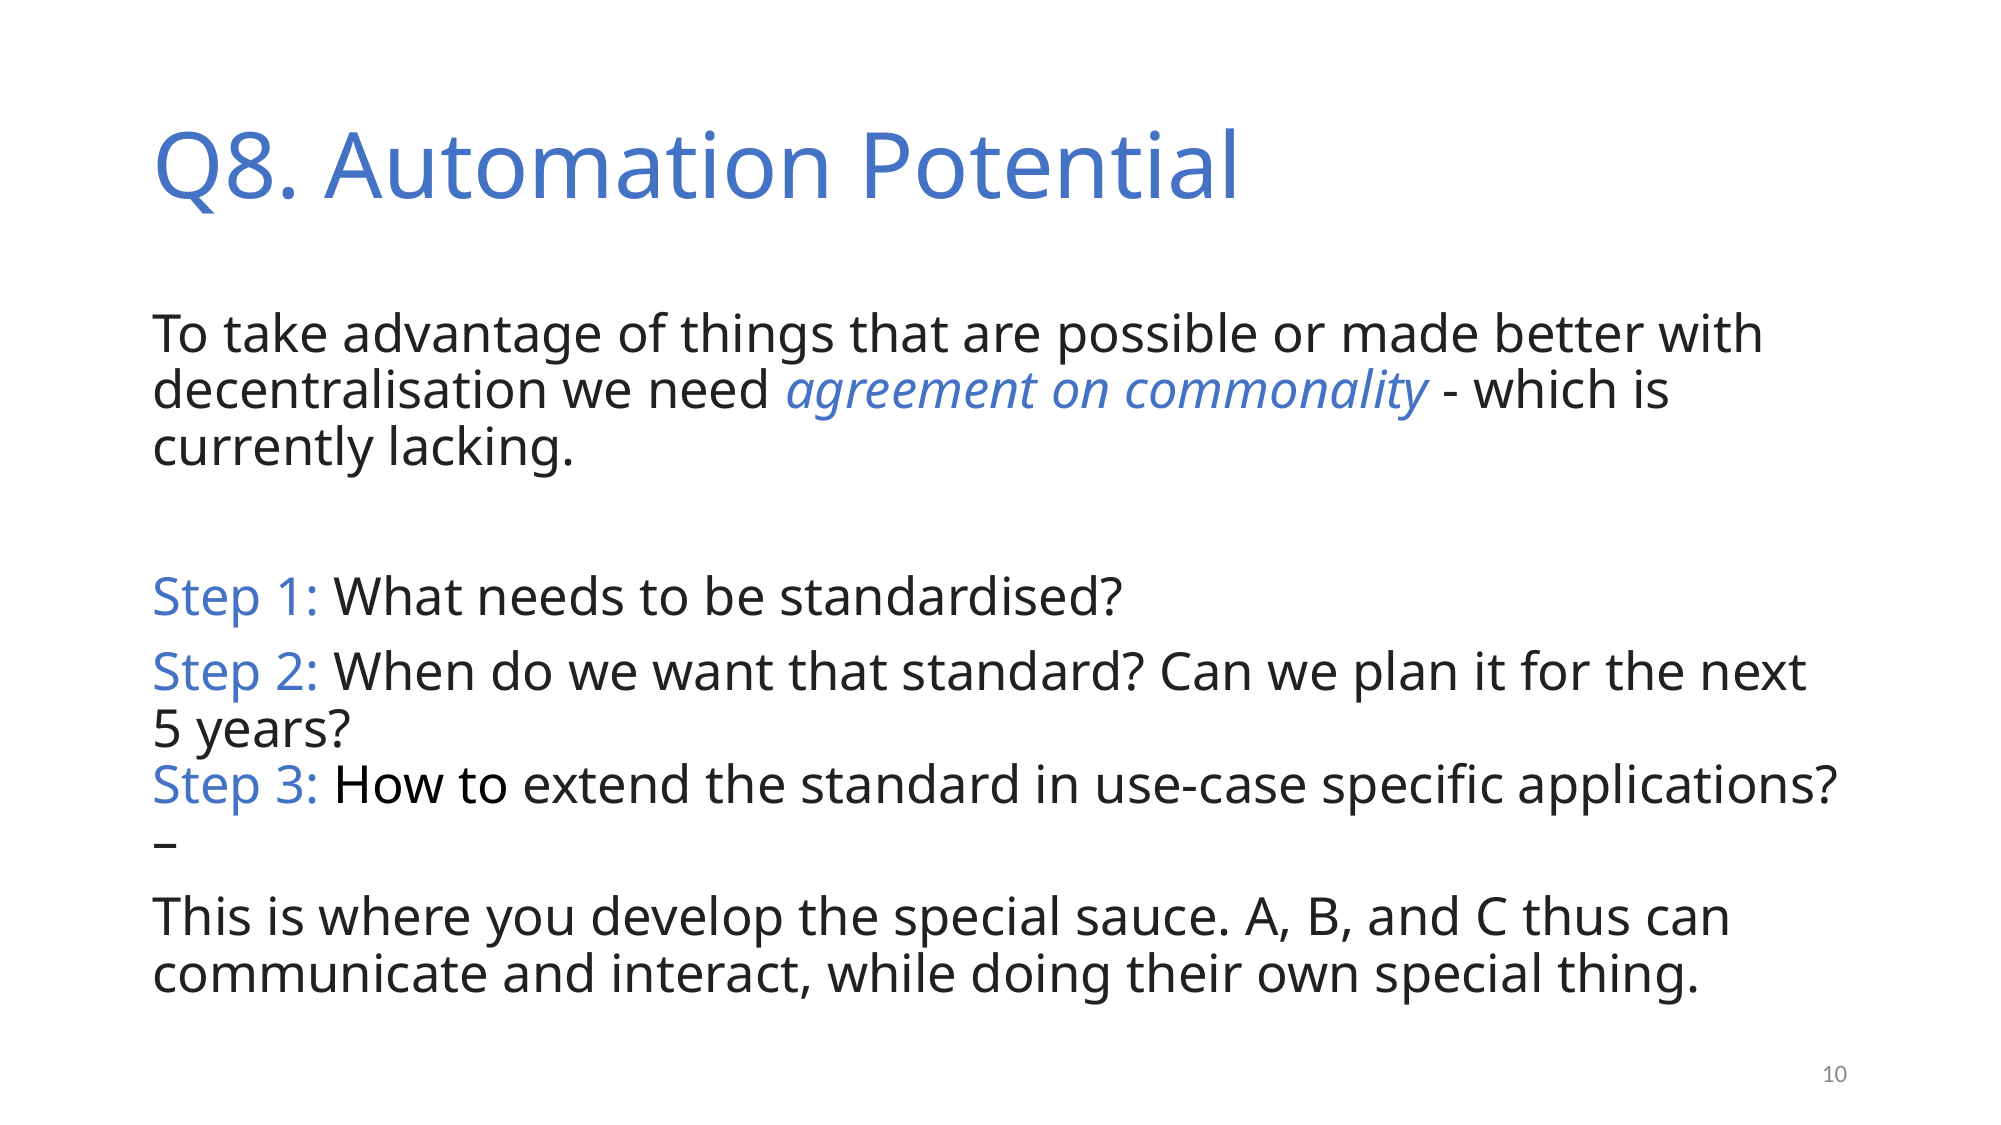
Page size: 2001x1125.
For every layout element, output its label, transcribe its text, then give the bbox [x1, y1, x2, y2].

title Q8. Automation Potential [137, 59, 1863, 278]
list To take advantage of things that are possible or made better with decentralisation we need agreement on commonality - which is currently lacking. Step 1: What needs to be standardised? Step 2: When do we want that standard? Can we plan it for the next 5 years? Step 3: How to extend the standard in use-case specific applications? – This is where you develop the special sauce. A, B, and C thus can communicate and interact, while doing their own special thing. [137, 299, 1863, 1014]
slide_number 10 [1412, 1042, 1863, 1103]
